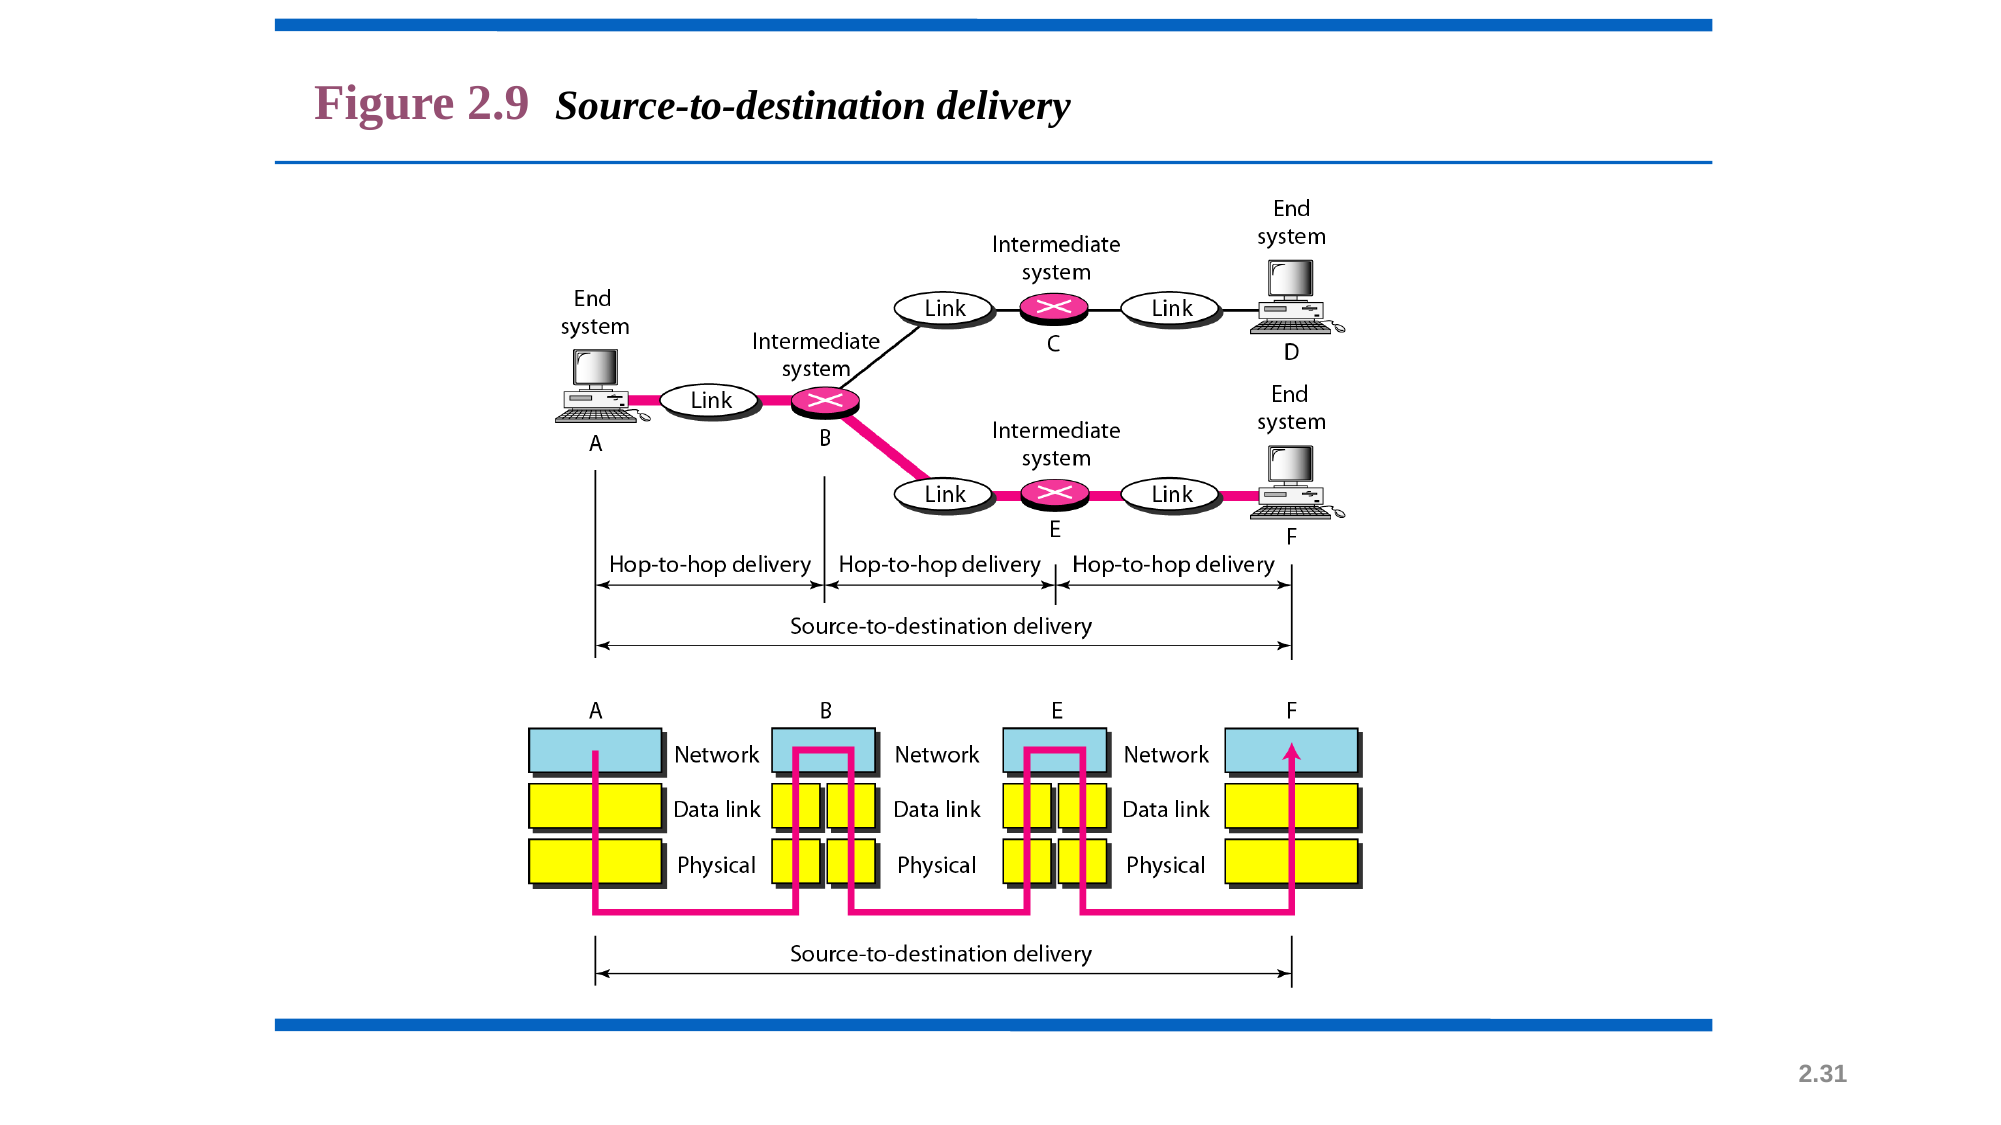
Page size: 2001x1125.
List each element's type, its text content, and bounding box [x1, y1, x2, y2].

text_box Figure 2.9 Source-to-destination delivery [299, 62, 1086, 138]
picture [528, 195, 1363, 988]
text_box 2.<number> [1412, 1042, 1863, 1103]
